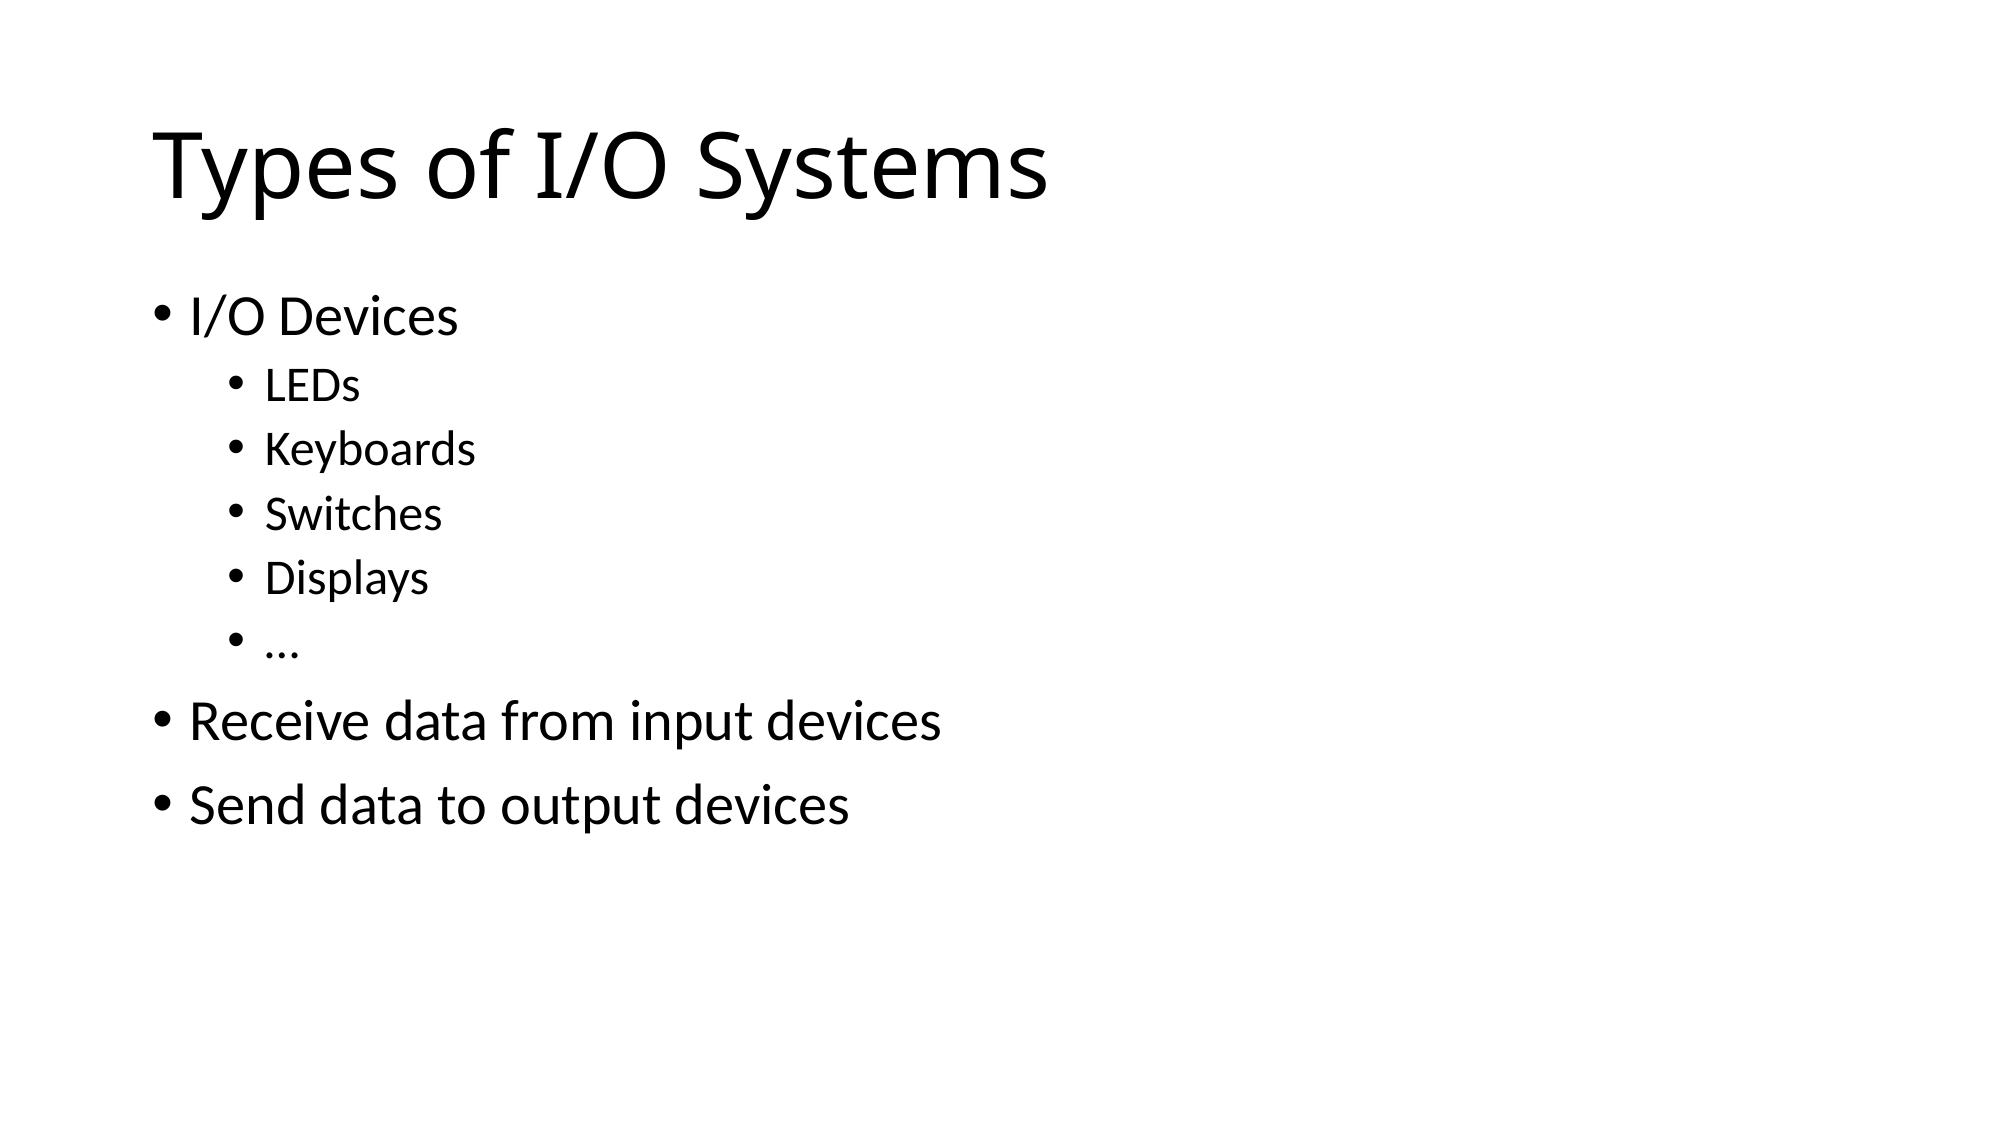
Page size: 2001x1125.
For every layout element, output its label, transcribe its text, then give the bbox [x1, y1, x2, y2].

list I/O Devices LEDs Keyboards Switches Displays … Receive data from input devices Send data to output devices [137, 277, 1863, 1085]
title Types of I/O Systems [137, 59, 1863, 277]
